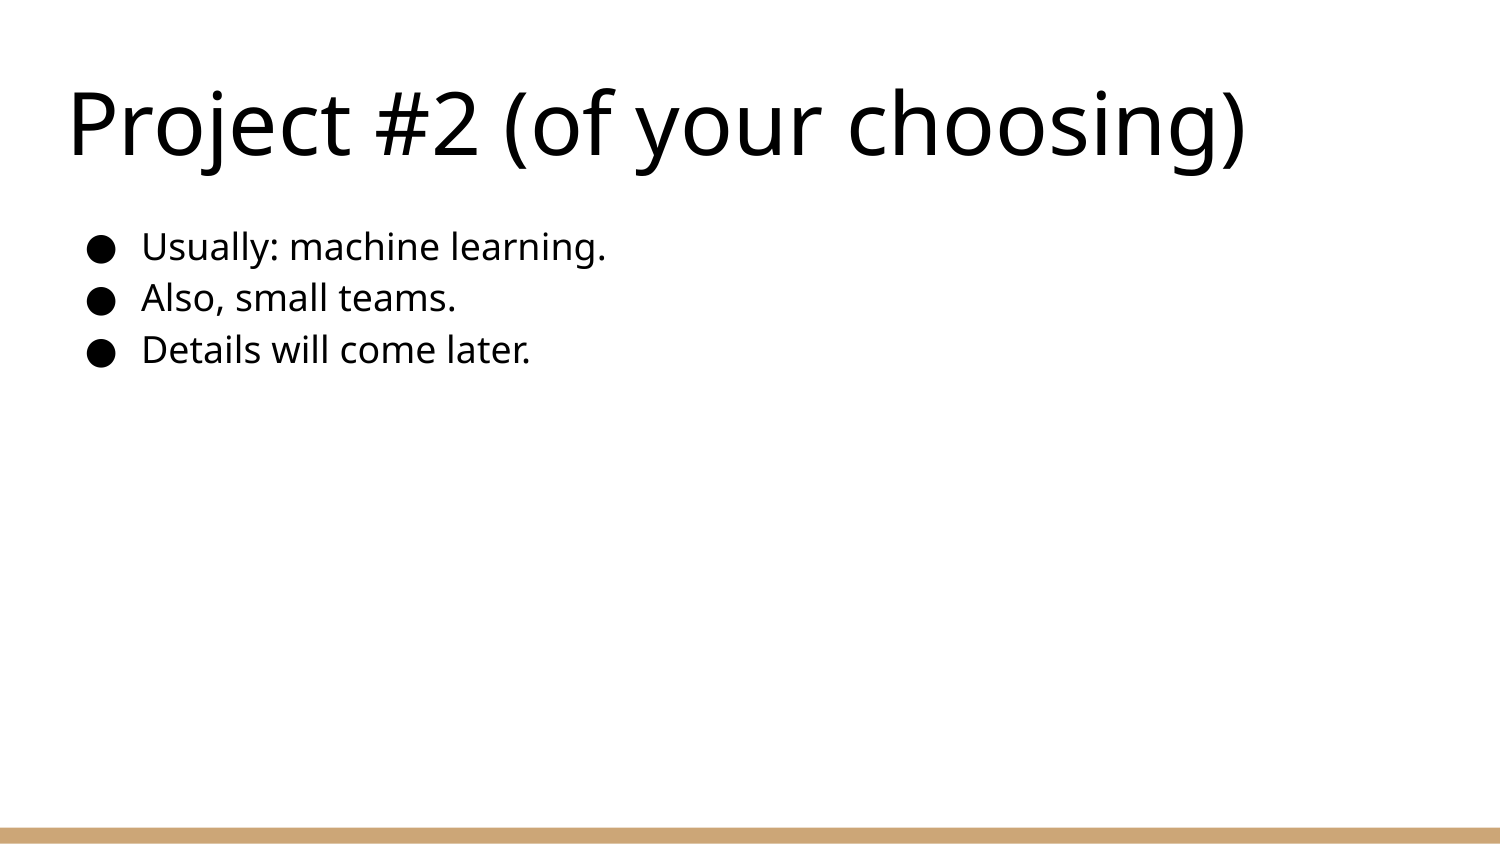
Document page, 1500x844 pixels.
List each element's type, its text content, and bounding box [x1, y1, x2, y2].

title Project #2 (of your choosing) [51, 51, 1449, 189]
list Usually: machine learning. Also, small teams. Details will come later. [51, 200, 1449, 752]
